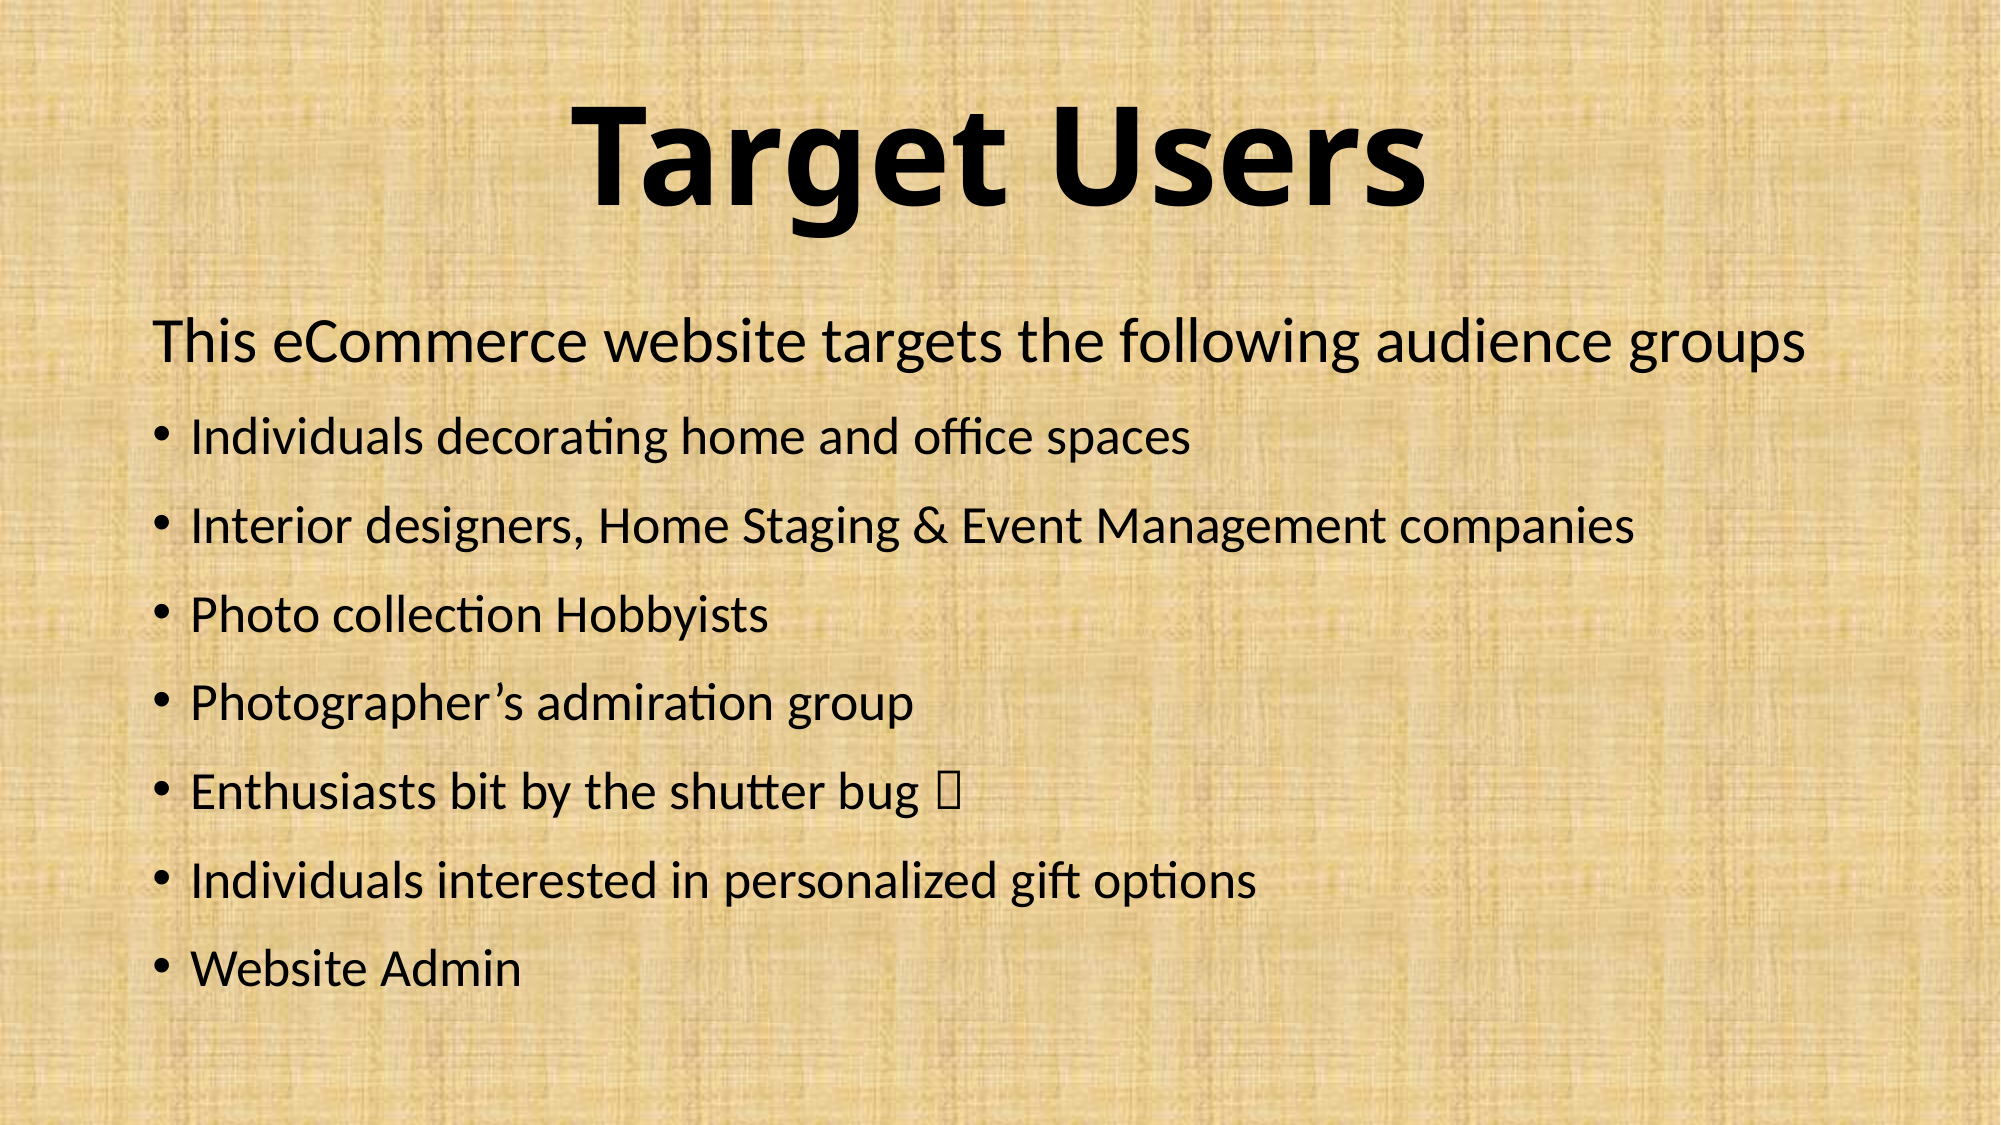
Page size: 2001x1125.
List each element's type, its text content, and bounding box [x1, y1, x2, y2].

picture [0, 0, 2001, 1125]
title Target Users [137, 52, 1863, 270]
list This eCommerce website targets the following audience groups Individuals decorating home and office spaces Interior designers, Home Staging & Event Management companies Photo collection Hobbyists Photographer’s admiration group Enthusiasts bit by the shutter bug  Individuals interested in personalized gift options Website Admin [137, 299, 1863, 1014]
